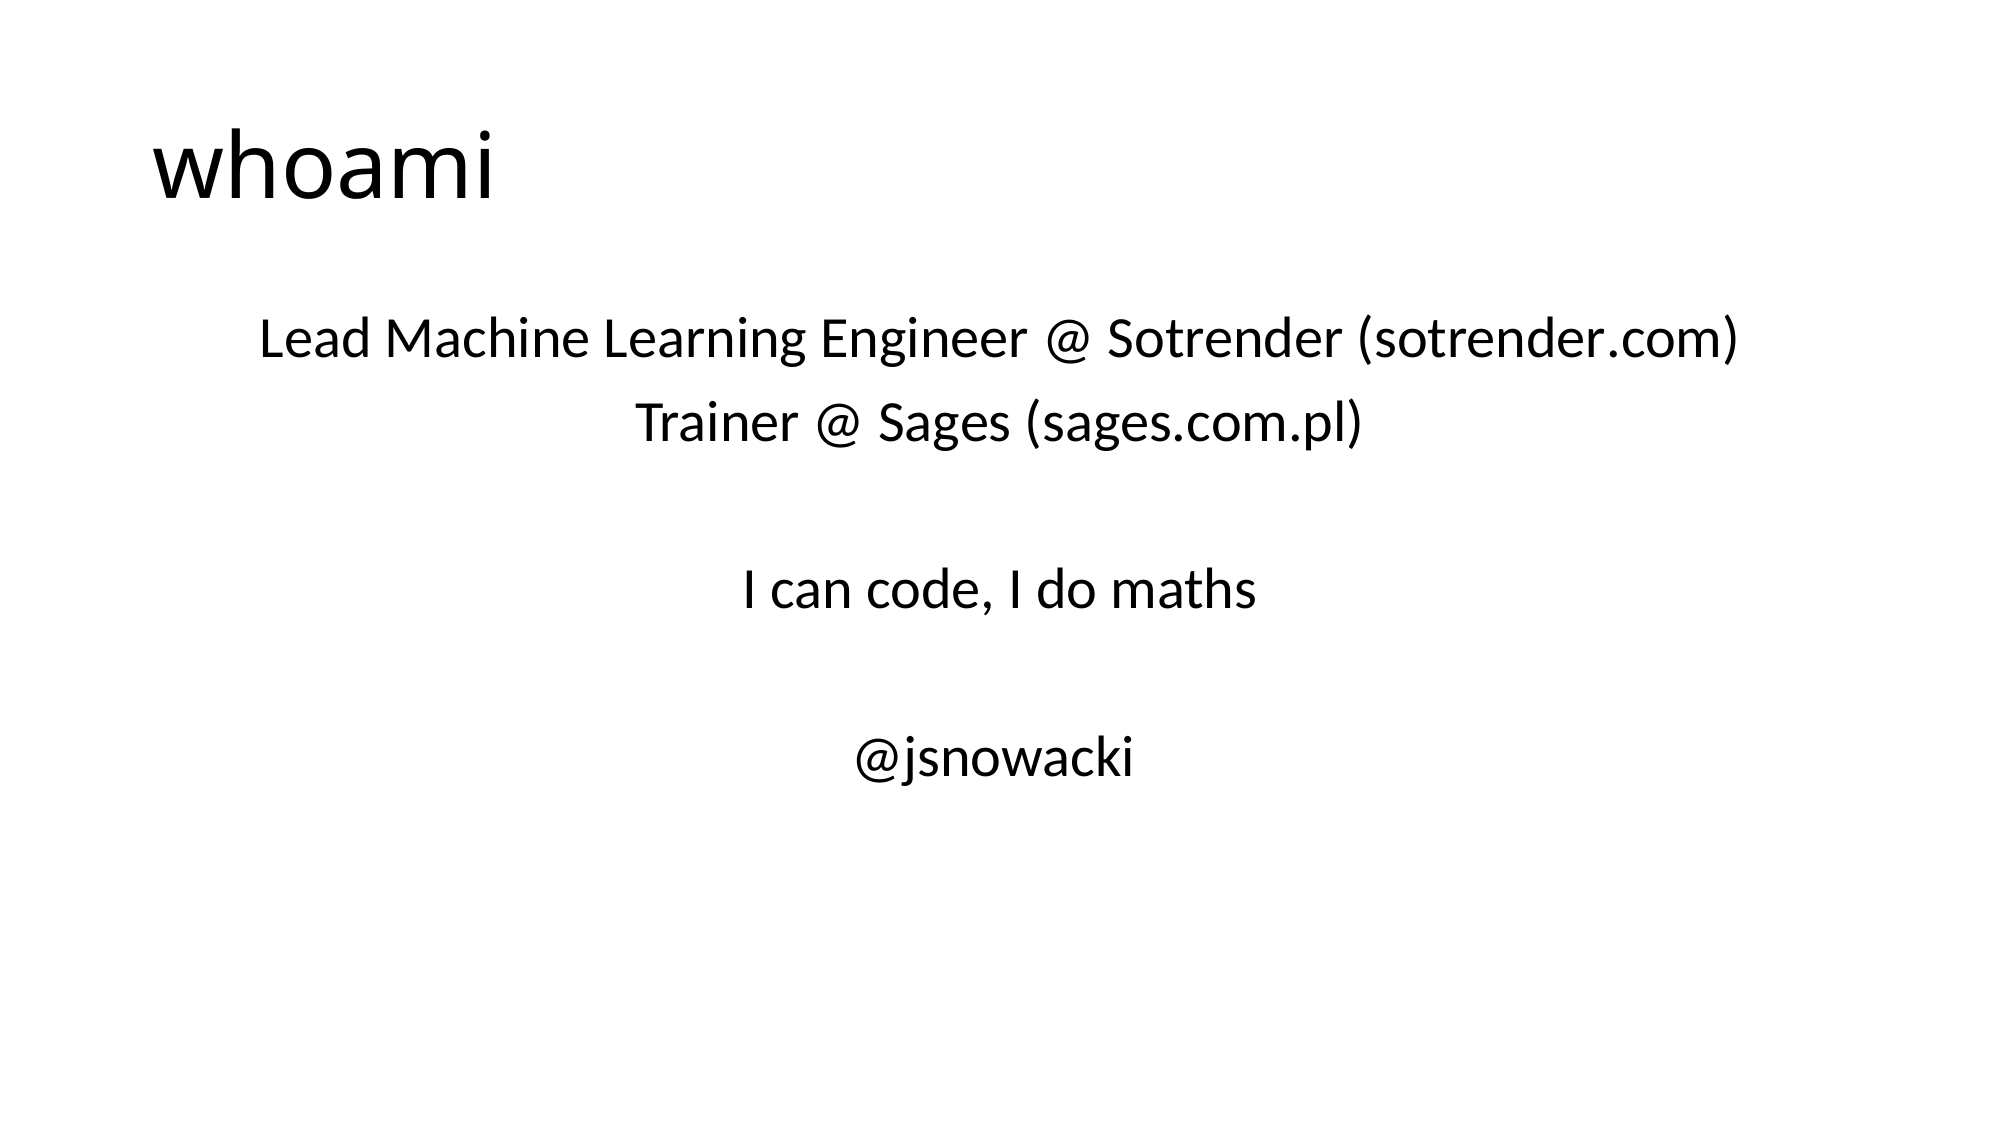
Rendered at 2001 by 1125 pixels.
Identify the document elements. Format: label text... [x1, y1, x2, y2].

title whoami [137, 59, 1863, 278]
list Lead Machine Learning Engineer @ Sotrender (sotrender.com) Trainer @ Sages (sages.com.pl) I can code, I do maths @jsnowacki [137, 299, 1863, 1014]
